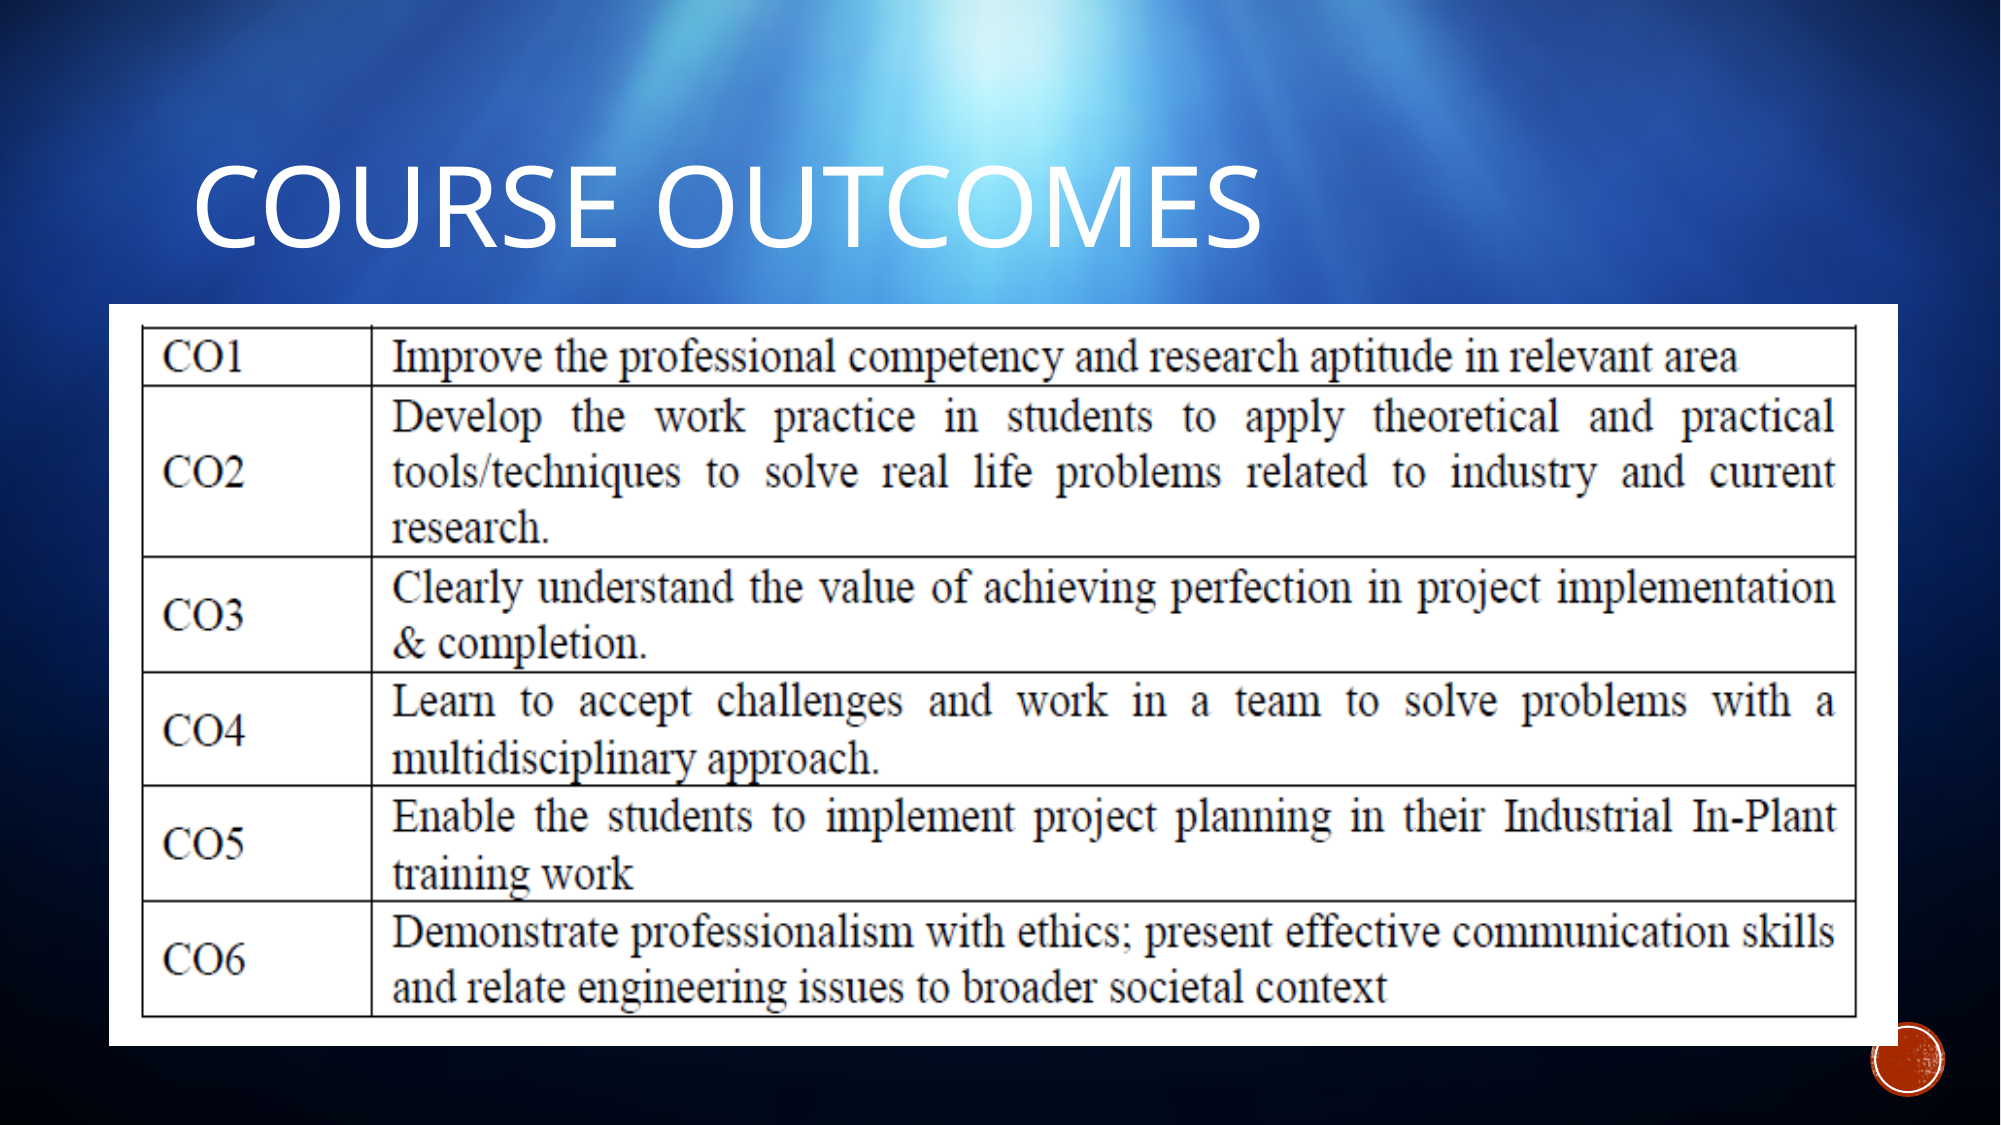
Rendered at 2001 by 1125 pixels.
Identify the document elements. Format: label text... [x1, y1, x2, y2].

picture [0, 0, 2001, 1125]
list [110, 305, 1896, 1046]
title Course outcomes [175, 79, 1826, 303]
